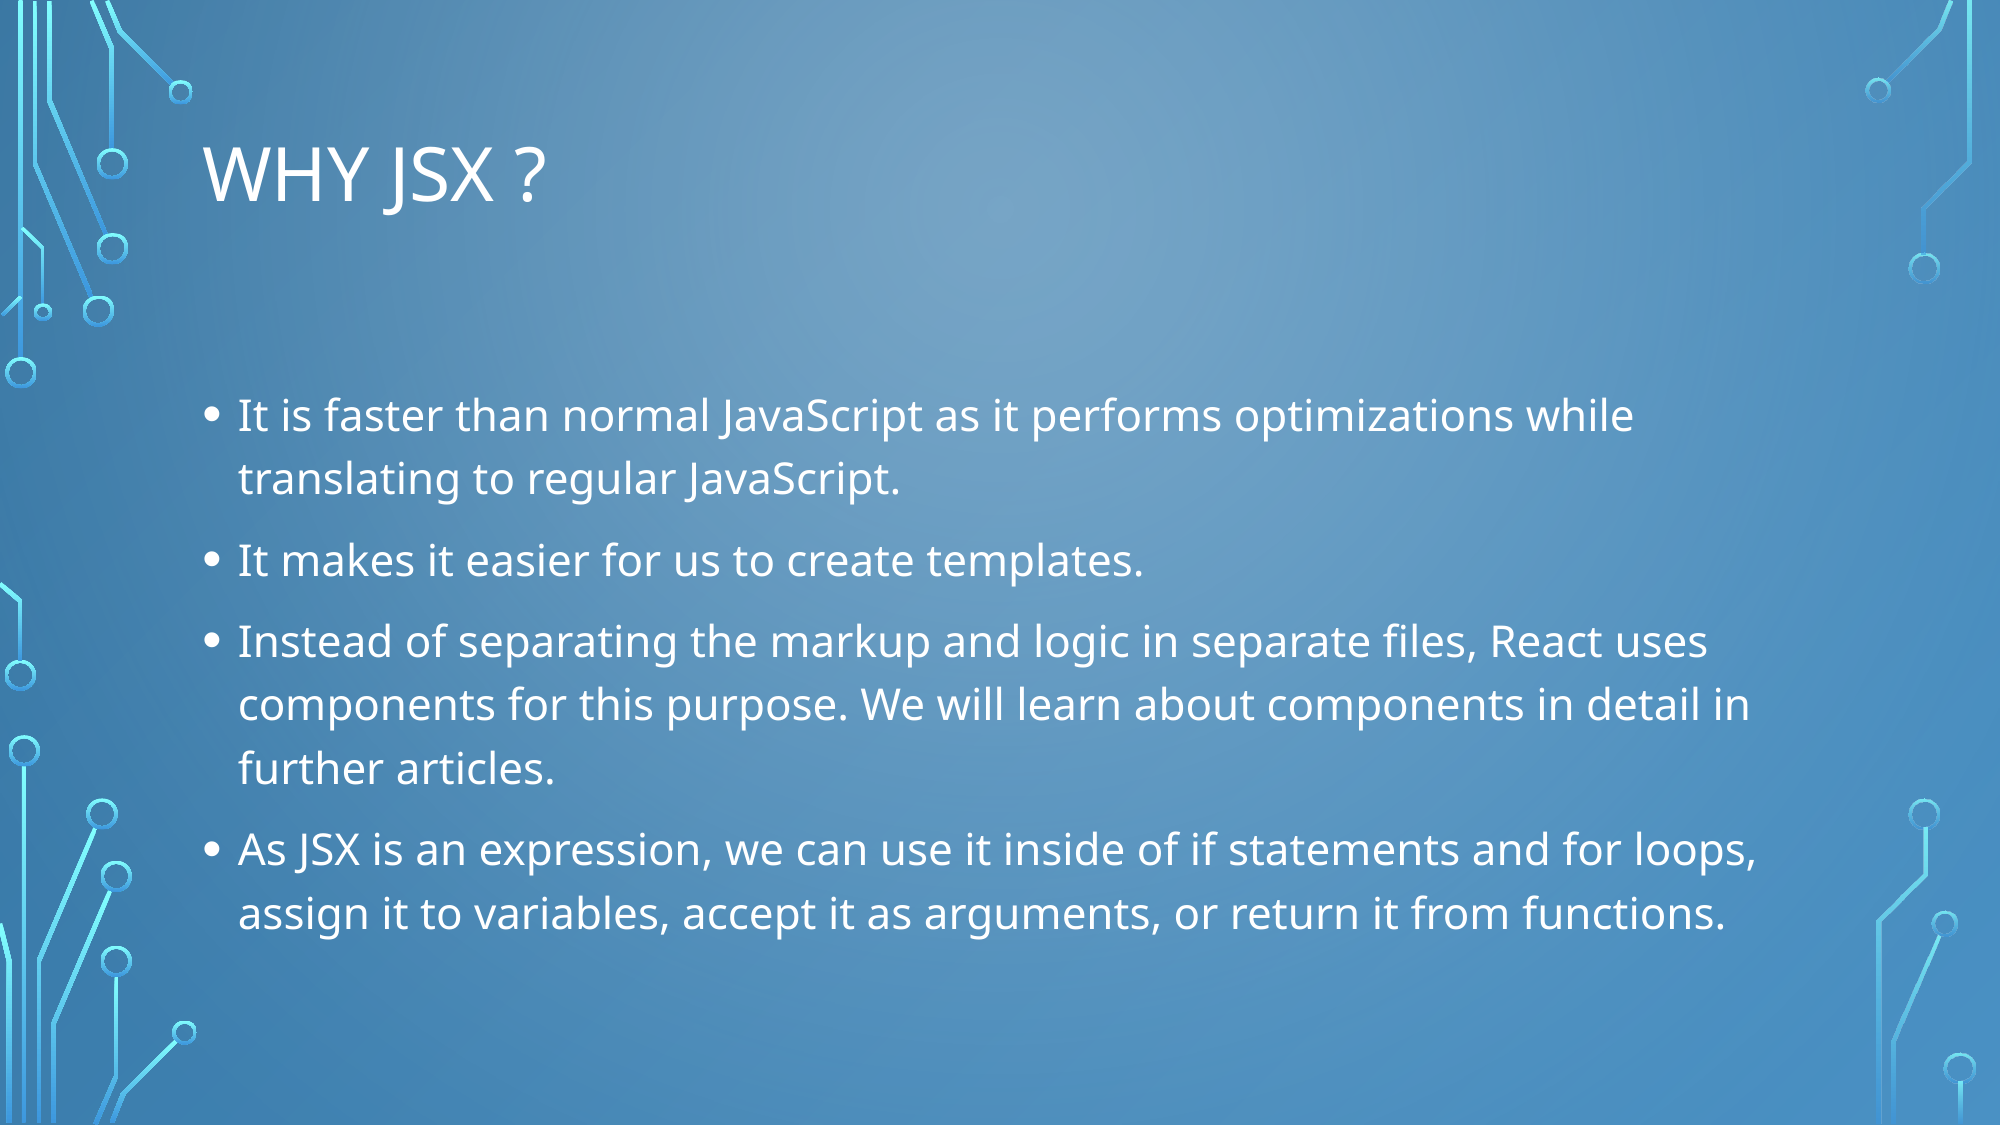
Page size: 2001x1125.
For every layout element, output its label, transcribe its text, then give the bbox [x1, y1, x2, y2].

list It is faster than normal JavaScript as it performs optimizations while translating to regular JavaScript. It makes it easier for us to create templates. Instead of separating the markup and logic in separate files, React uses components for this purpose. We will learn about components in detail in further articles. As JSX is an expression, we can use it inside of if statements and for loops, assign it to variables, accept it as arguments, or return it from functions. [187, 369, 1813, 950]
title Why JSX ? [187, 101, 1813, 344]
